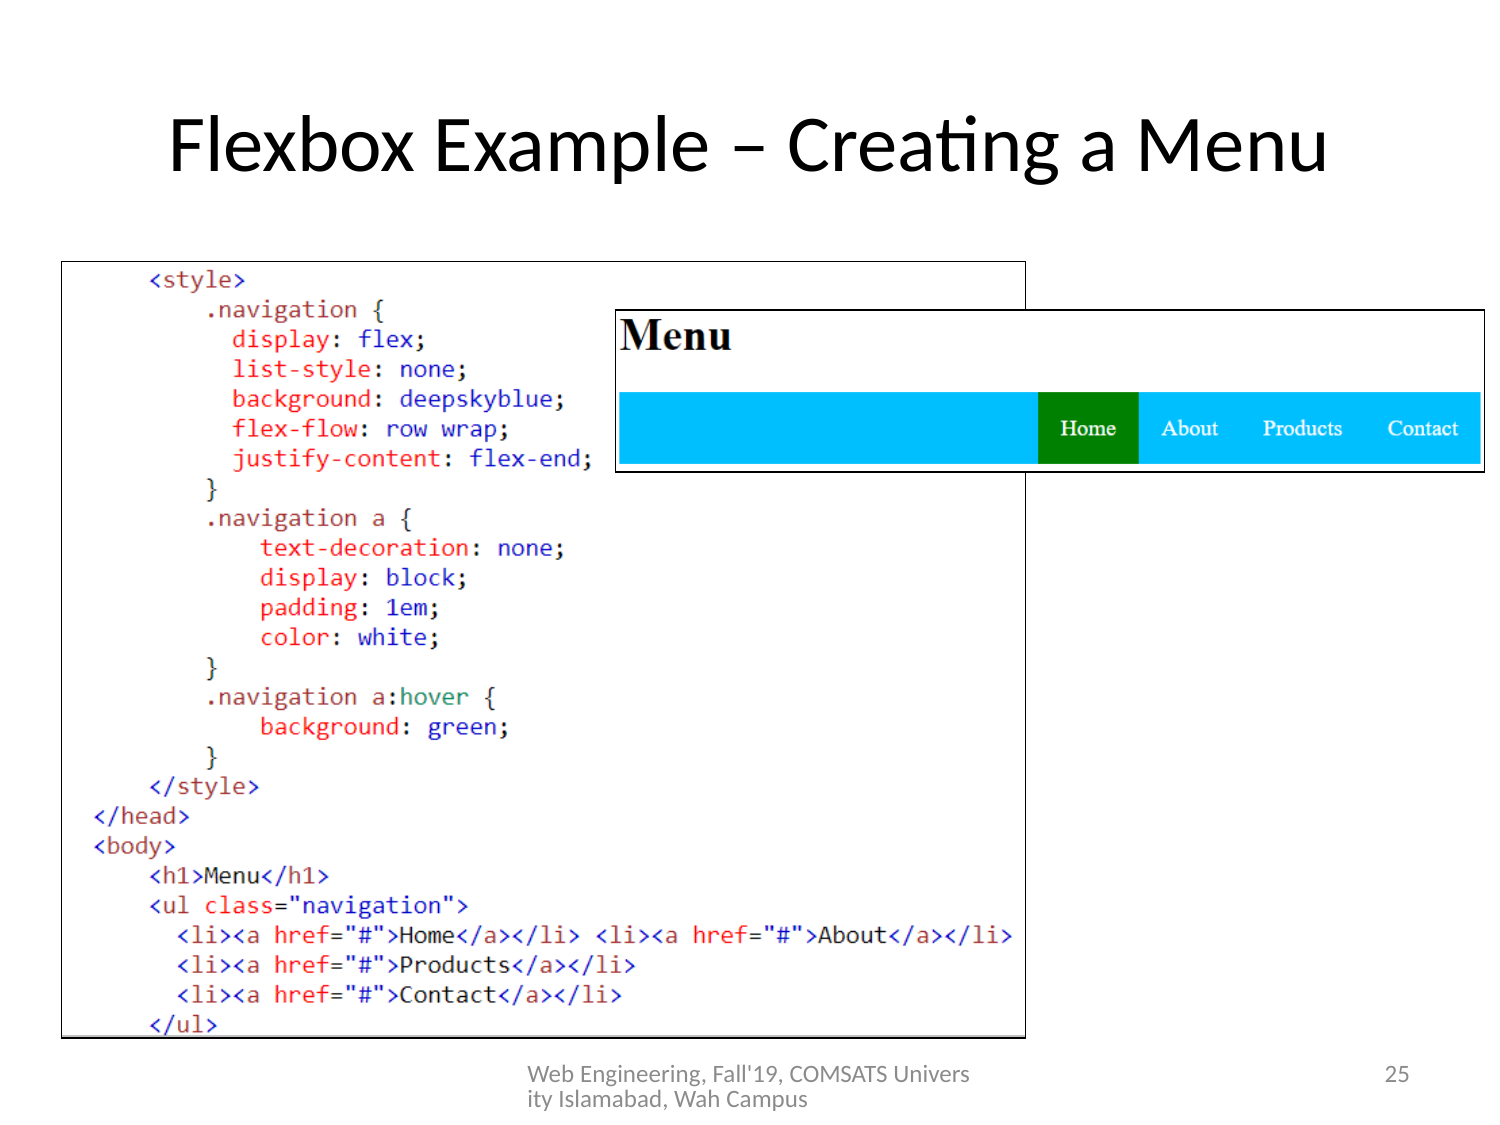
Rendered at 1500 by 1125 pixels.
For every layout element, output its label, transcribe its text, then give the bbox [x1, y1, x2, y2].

slide_number 25 [1074, 1042, 1425, 1103]
picture [62, 262, 1484, 1038]
title Flexbox Example – Creating a Menu [75, 45, 1425, 233]
footer Web Engineering, Fall'19, COMSATS University Islamabad, Wah Campus [512, 1046, 988, 1103]
